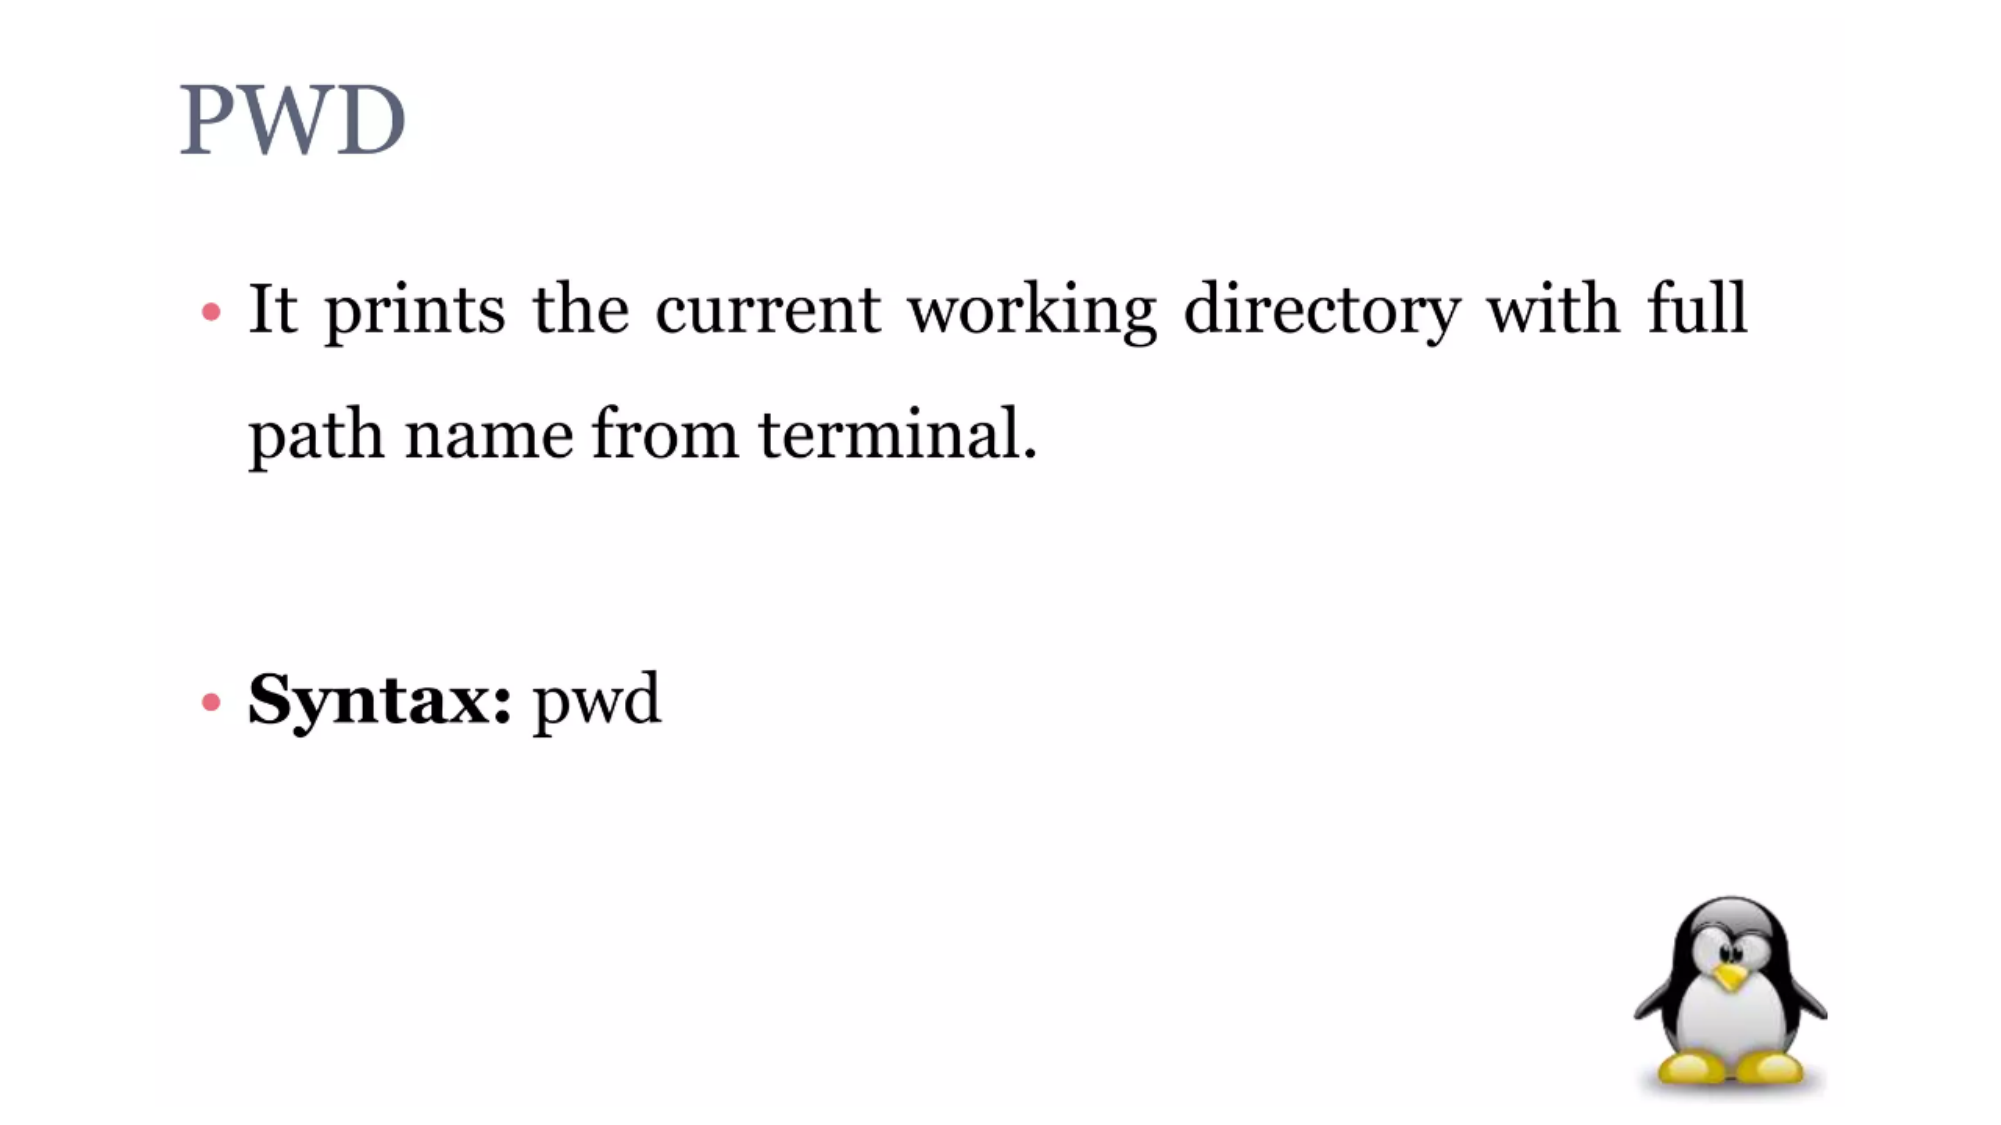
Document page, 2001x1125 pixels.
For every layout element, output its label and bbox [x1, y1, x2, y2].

picture [155, 18, 1845, 1107]
